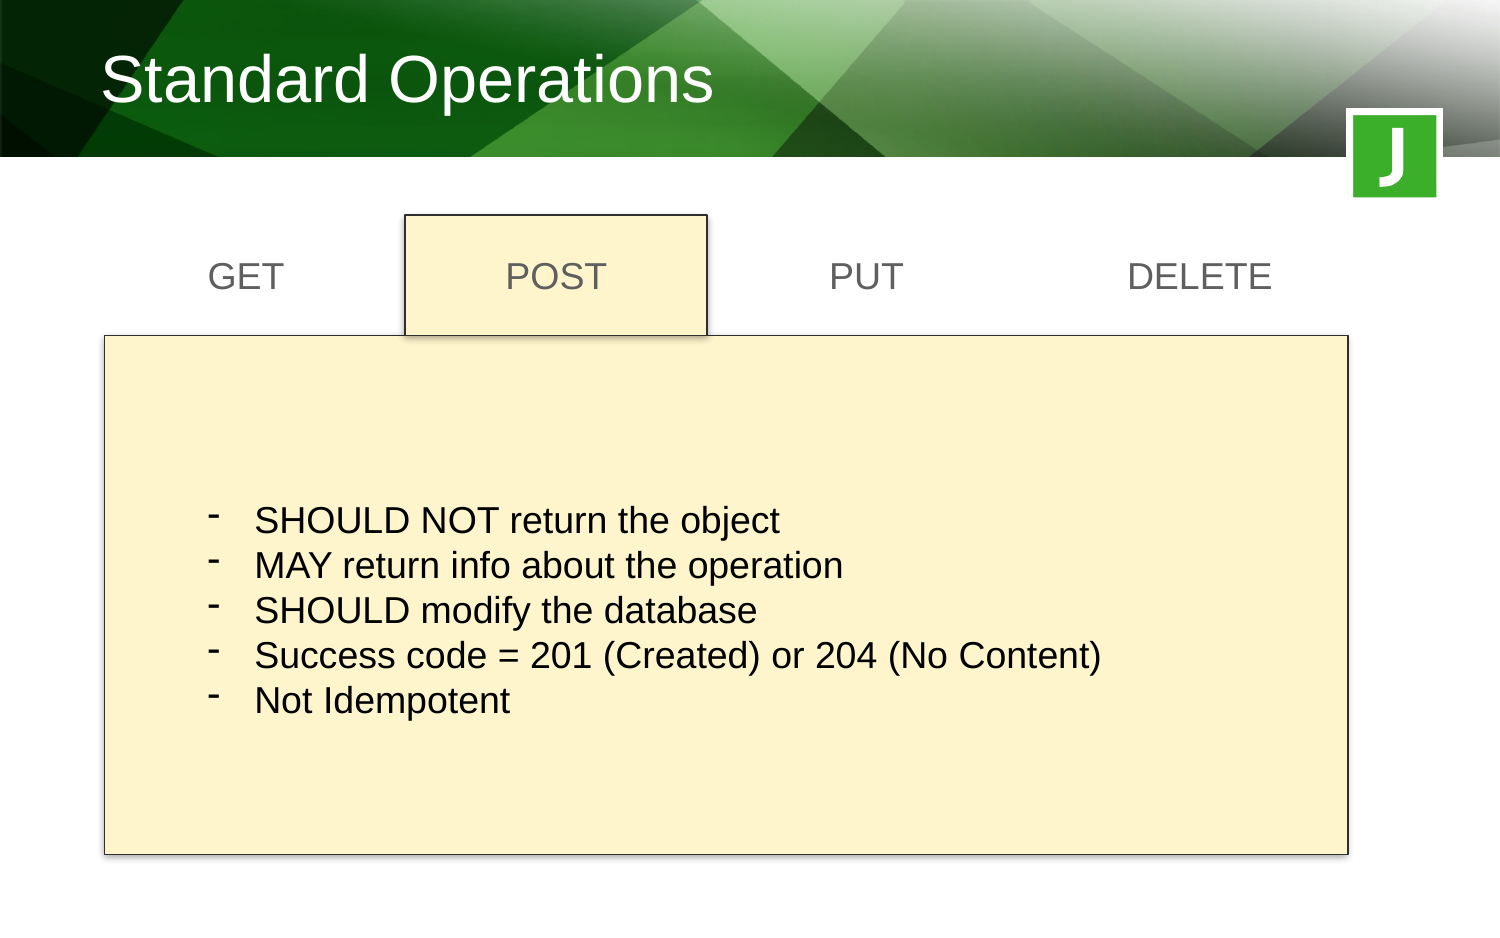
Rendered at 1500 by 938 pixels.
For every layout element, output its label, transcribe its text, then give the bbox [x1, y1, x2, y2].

text_box [104, 335, 1349, 855]
text_box PUT [814, 244, 935, 305]
picture [0, 0, 1500, 204]
text_box POST [490, 244, 637, 305]
text_box GET [192, 244, 314, 305]
text_box [404, 214, 708, 336]
text_box DELETE [1112, 244, 1300, 305]
text_box SHOULD NOT return the object MAY return info about the operation SHOULD modify the database Success code = 201 (Created) or 204 (No Content) Not Idempotent [192, 488, 1197, 729]
text_box Standard Operations [85, 28, 1284, 124]
